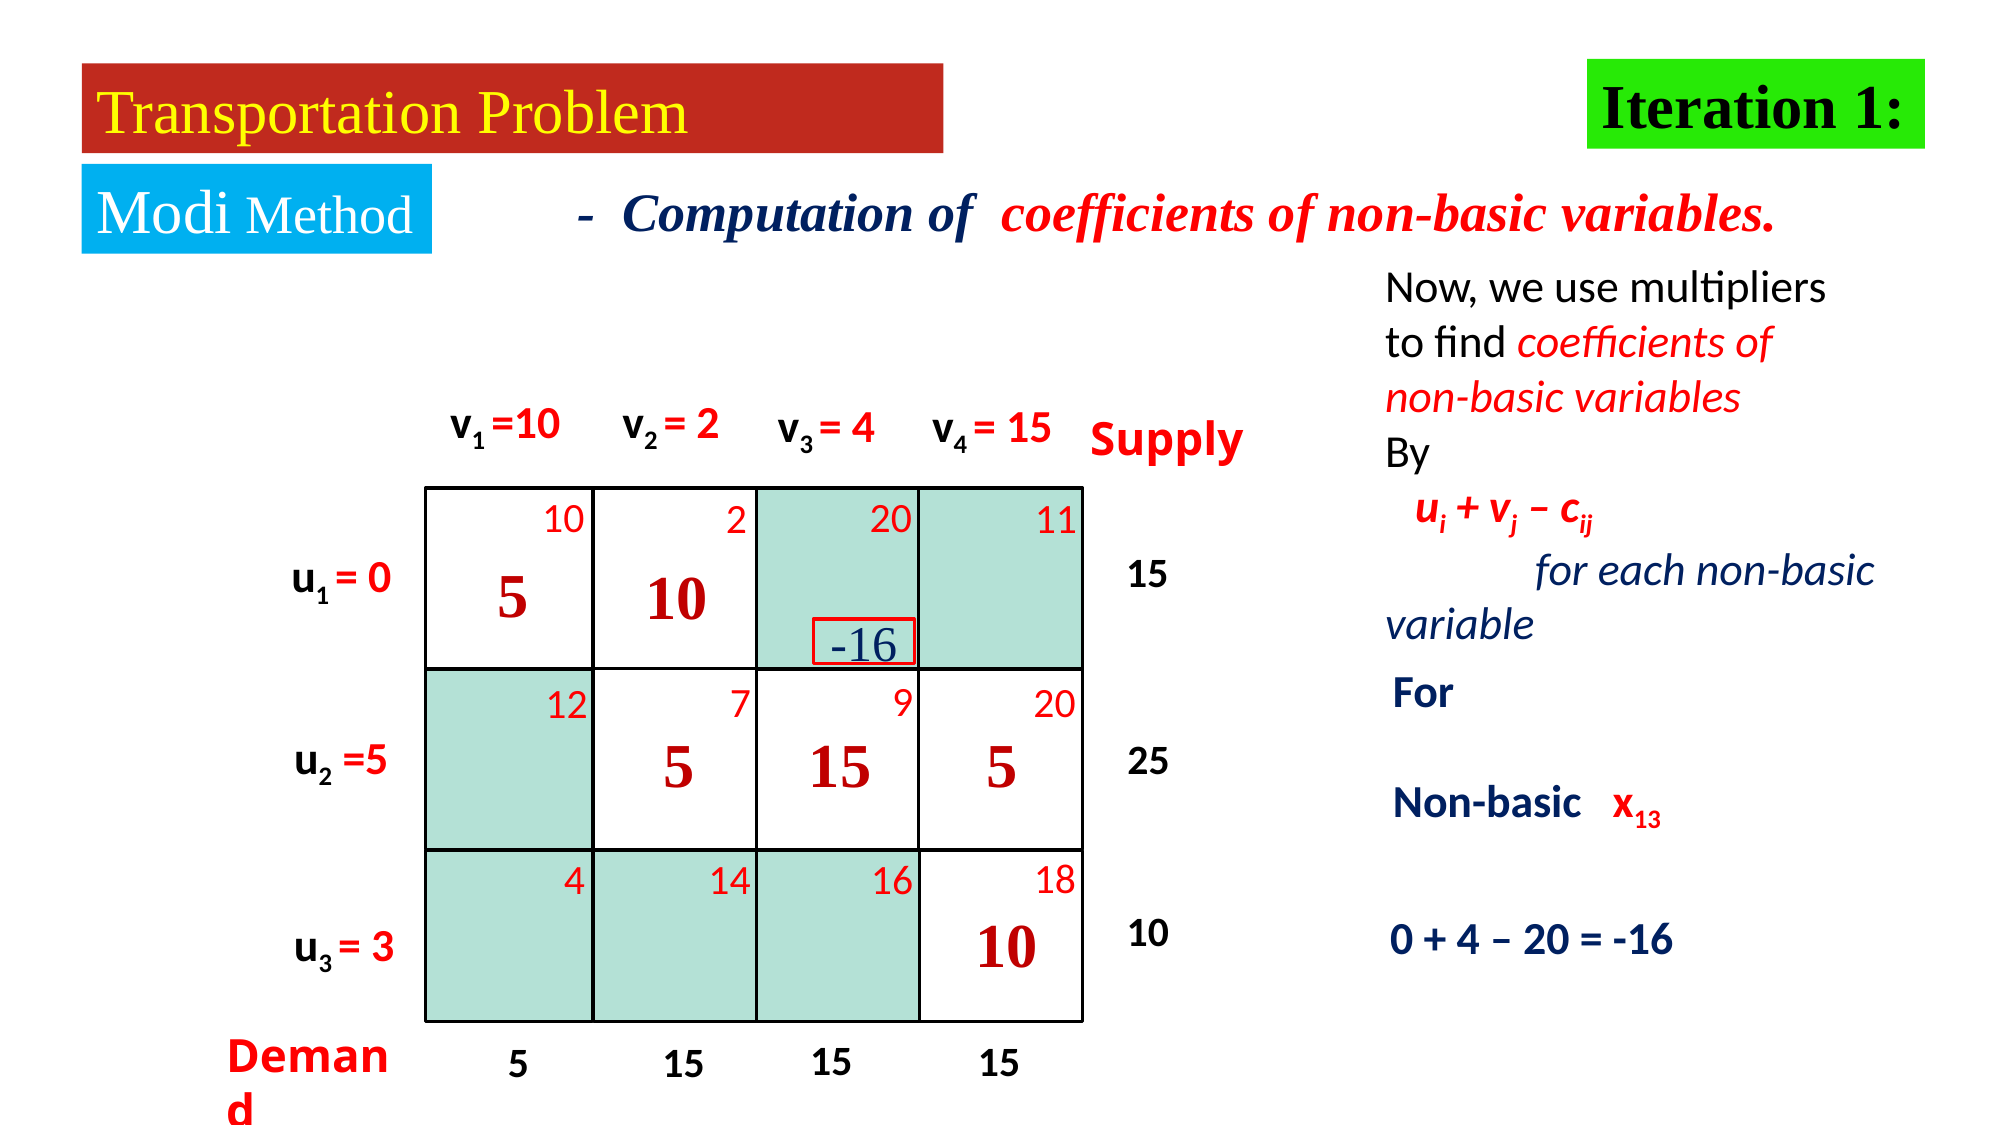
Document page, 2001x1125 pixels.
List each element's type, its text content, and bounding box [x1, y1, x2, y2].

text_box - Computation of coefficients of non-basic variables. [562, 169, 1794, 250]
text_box For Non-basic x13 [1377, 656, 1709, 840]
text_box Transportation Problem [81, 63, 944, 154]
text_box Now, we use multipliers to find coefficients of non-basic variables By ui + vj – cij for each non-basic variable [1369, 281, 1978, 625]
text_box Supply [1088, 402, 1264, 472]
text_box 15 [957, 1034, 1041, 1113]
text_box Modi Method [81, 163, 432, 254]
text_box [522, 478, 1107, 919]
text_box 5 [476, 1034, 560, 1114]
text_box 15 [790, 1034, 873, 1113]
text_box 10 [1106, 876, 1190, 983]
text_box 15 [642, 1034, 726, 1115]
text_box Demand [211, 1019, 428, 1125]
text_box 15 [1112, 518, 1189, 624]
text_box Iteration 1: [1587, 58, 1925, 149]
text_box 0 + 4 – 20 = -16 [1374, 845, 1707, 1029]
text_box 25 [1112, 704, 1190, 811]
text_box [271, 371, 1083, 1022]
